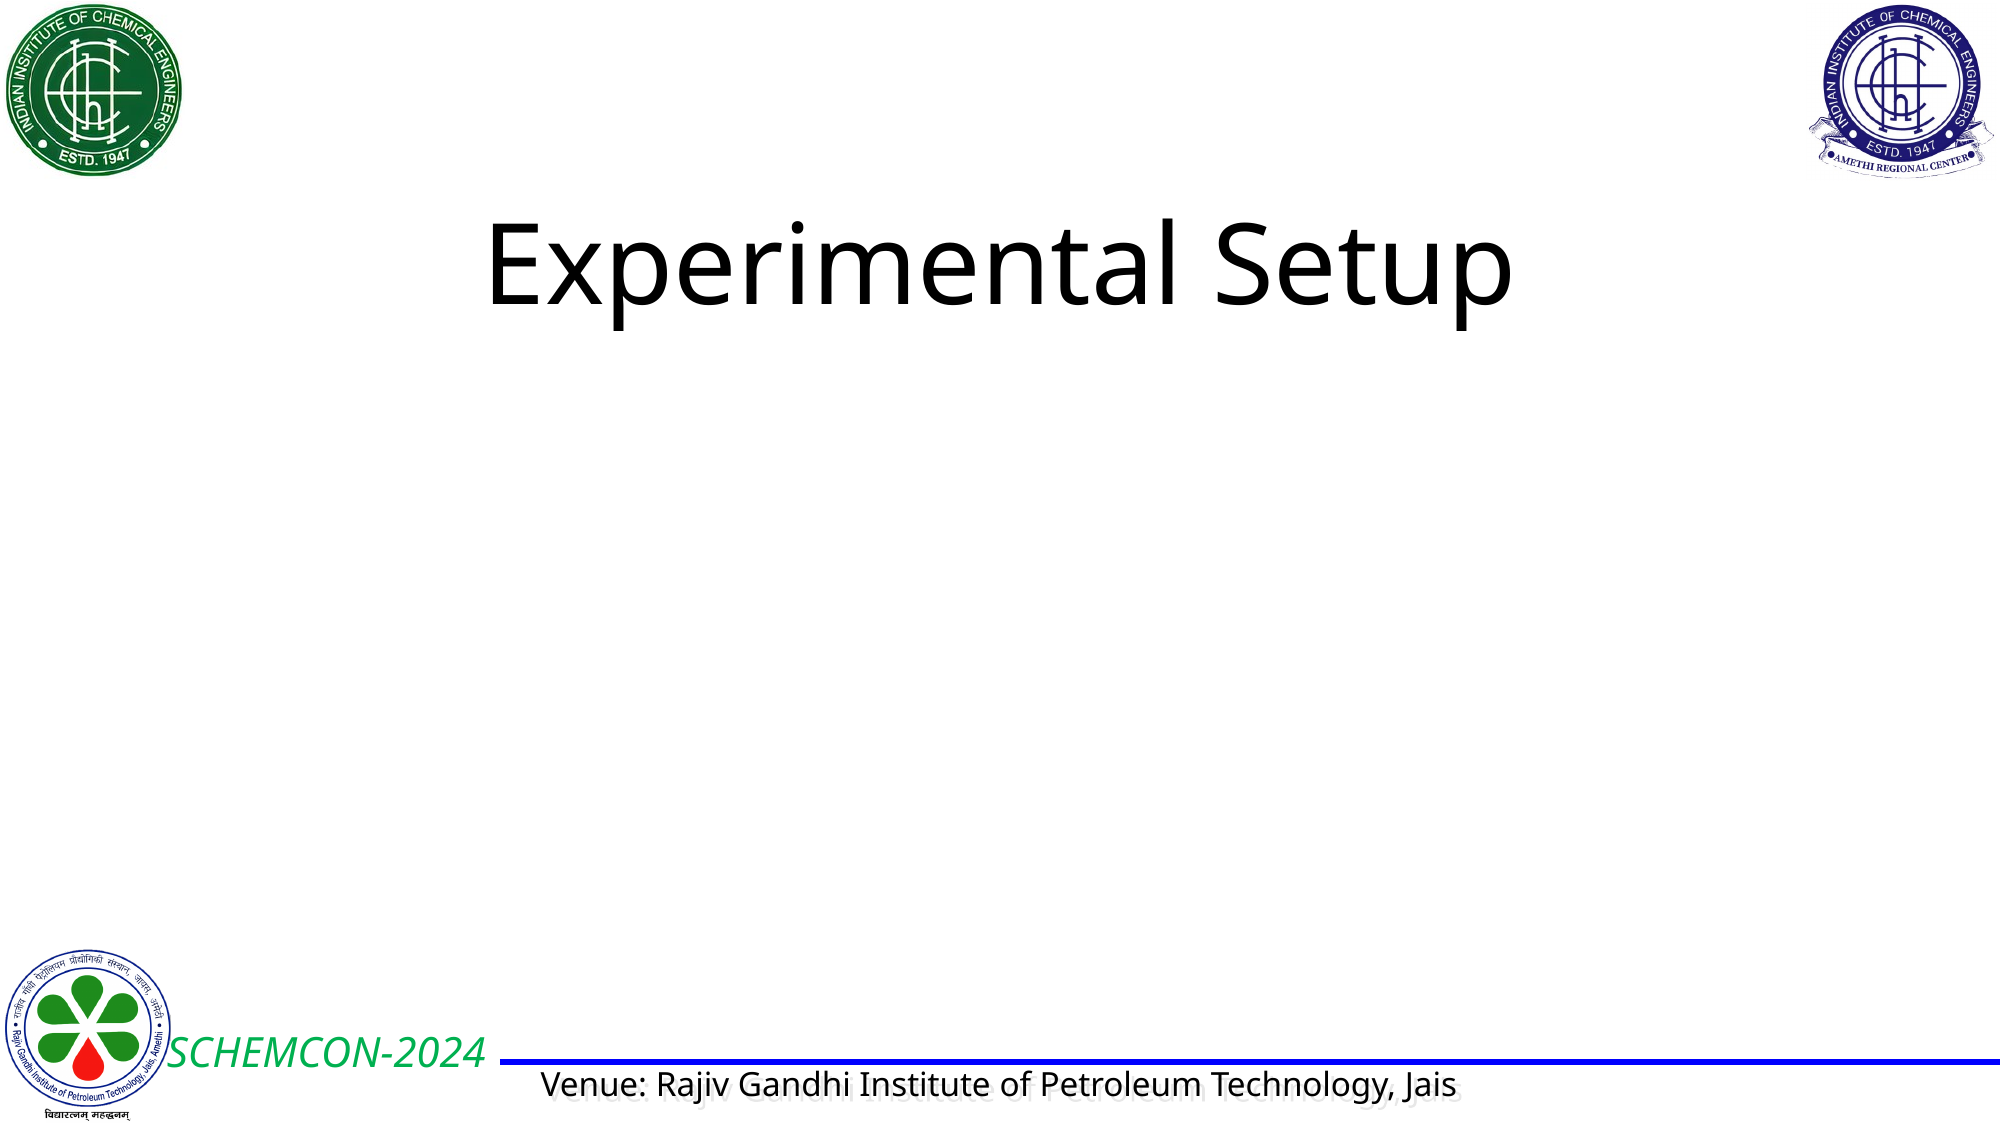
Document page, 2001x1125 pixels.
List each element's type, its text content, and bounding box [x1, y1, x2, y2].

picture [3, 1, 185, 179]
picture [1806, 3, 1997, 181]
text_box Experimental Setup [467, 184, 1533, 335]
